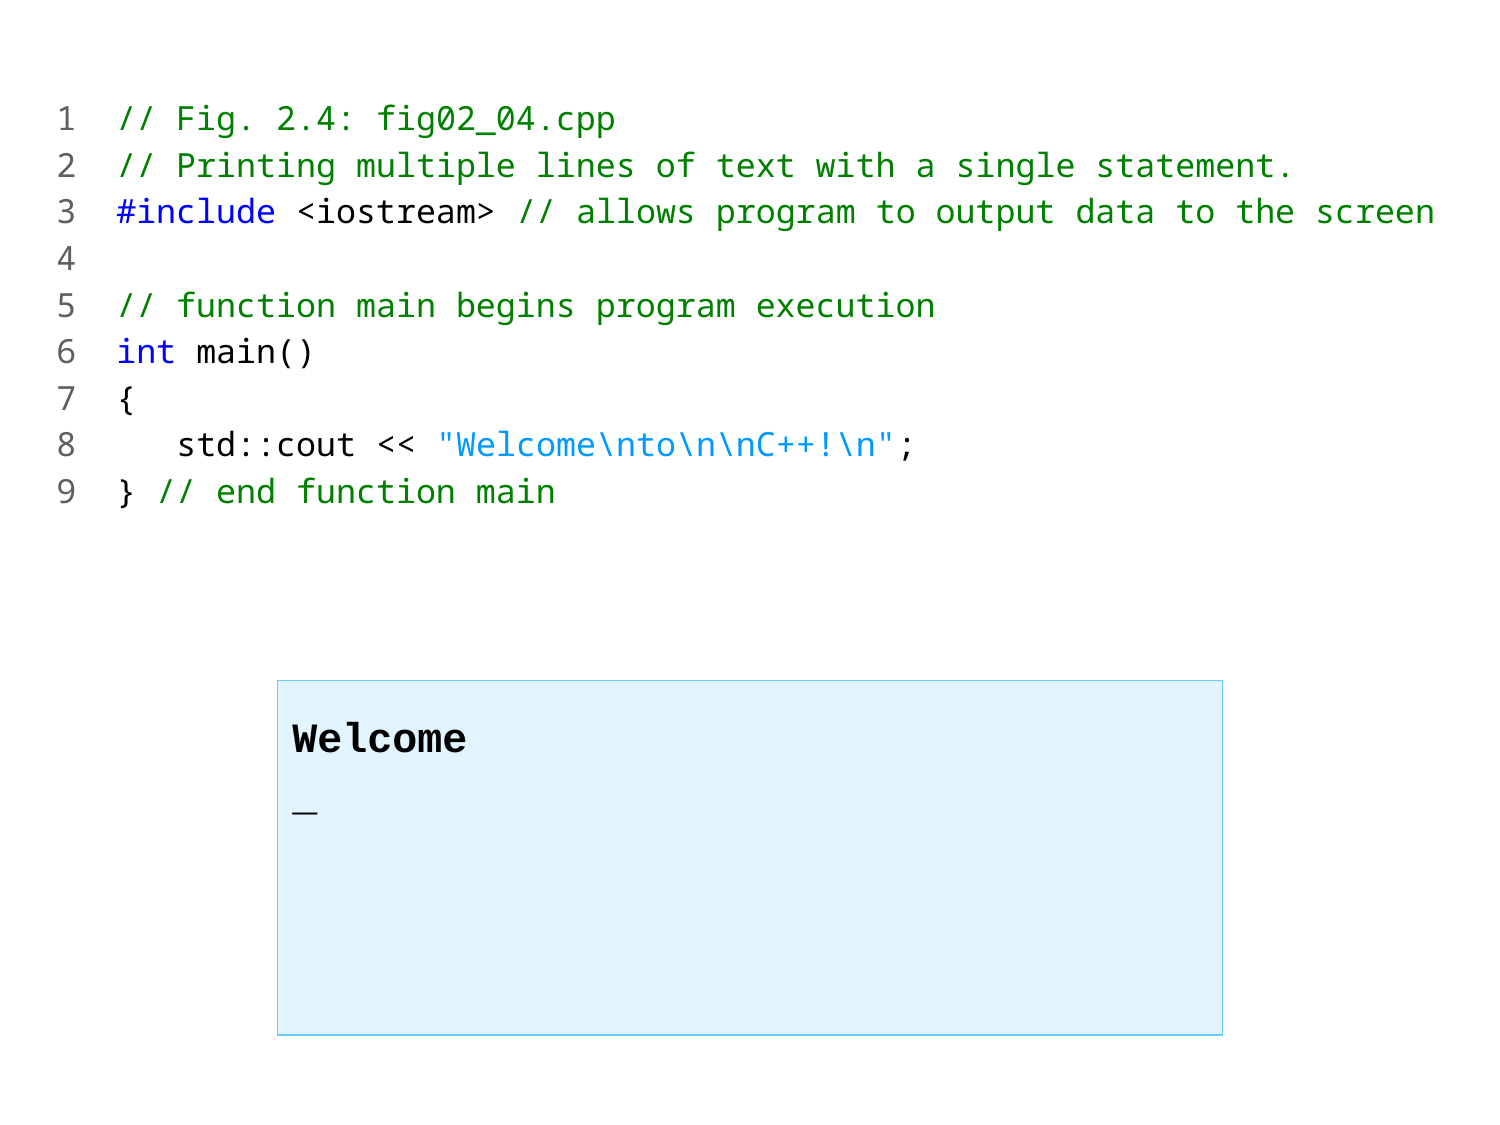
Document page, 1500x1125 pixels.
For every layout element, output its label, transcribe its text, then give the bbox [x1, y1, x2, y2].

list 1 // Fig. 2.4: fig02_04.cpp 2 // Printing multiple lines of text with a single statement. 3 #include <iostream> // allows program to output data to the screen 4 5 // function main begins program execution 6 int main() 7 { 8 std::cout << "Welcome\nto\n\nC++!\n"; 9 } // end function main [40, 89, 1459, 534]
text_box Welcome_ _o_ _ C++!_ _ [277, 680, 1223, 1035]
